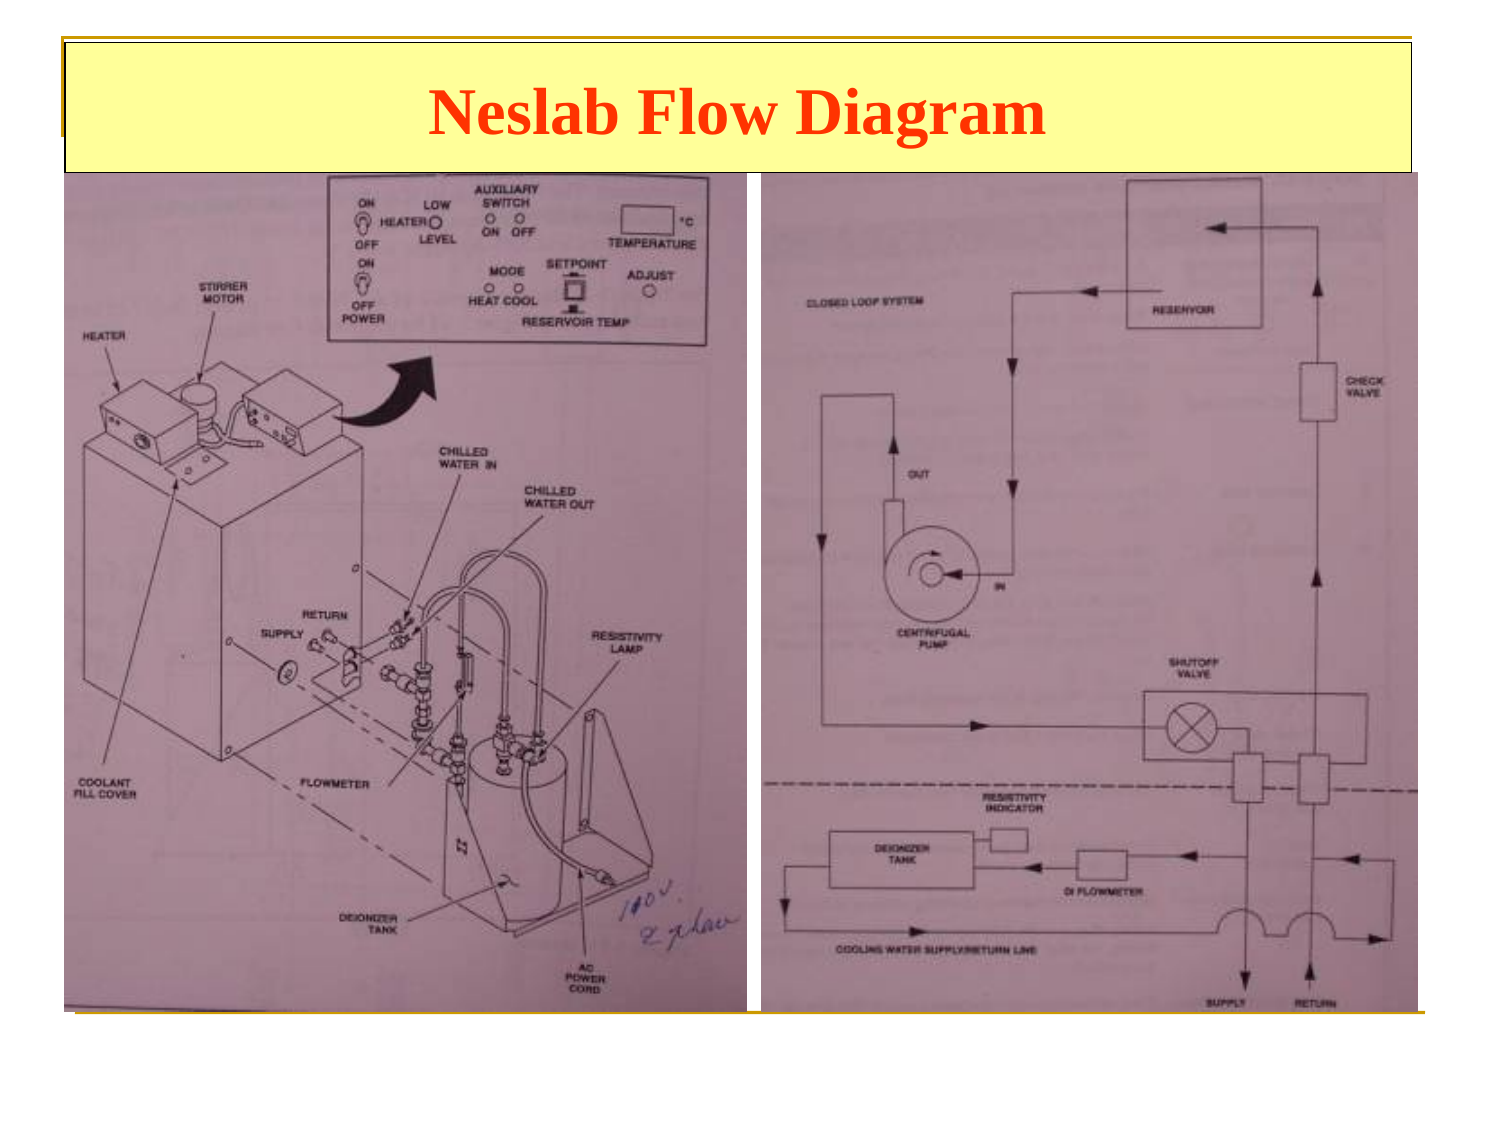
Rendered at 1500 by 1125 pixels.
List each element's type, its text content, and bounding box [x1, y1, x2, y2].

picture [64, 172, 747, 1012]
text_box Neslab Flow Diagram [64, 42, 1412, 173]
picture [761, 172, 1418, 1012]
